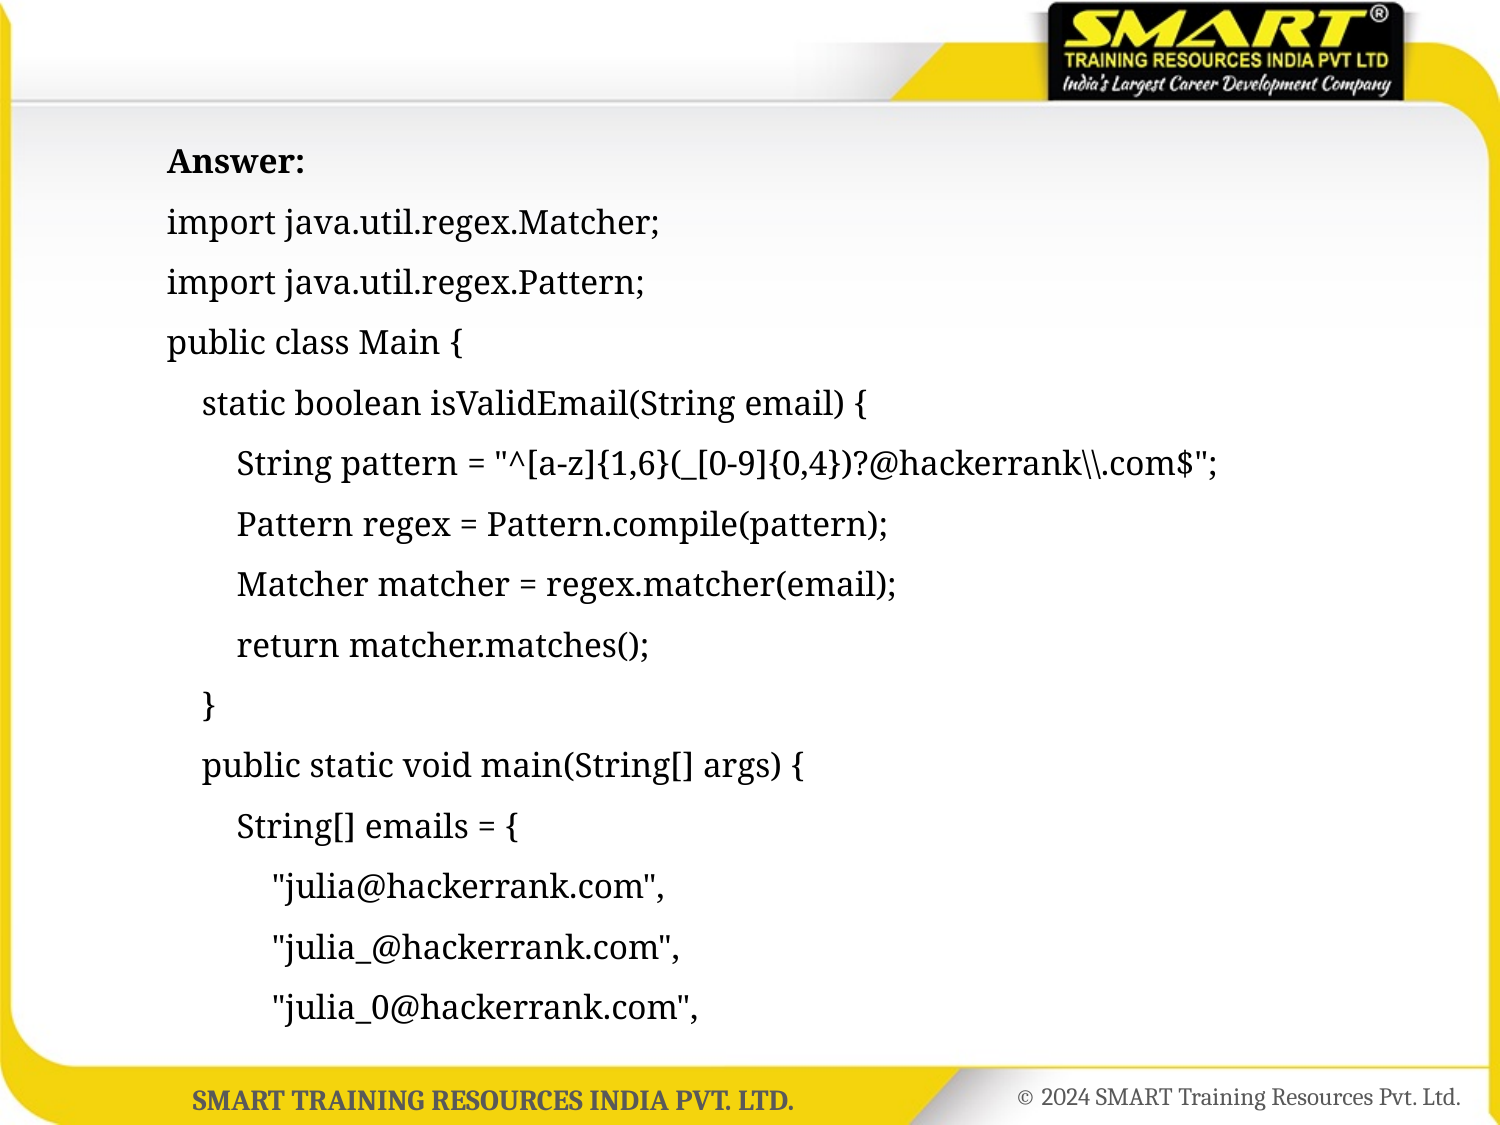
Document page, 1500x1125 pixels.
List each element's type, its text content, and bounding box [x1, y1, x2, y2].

list Answer: import java.util.regex.Matcher; import java.util.regex.Pattern; public class Main { static boolean isValidEmail(String email) { String pattern = "^[a-z]{1,6}(_[0-9]{0,4})?@hackerrank\\.com$"; Pattern regex = Pattern.compile(pattern); Matcher matcher = regex.matcher(email); return matcher.matches(); } public static void main(String[] args) { String[] emails = { "julia@hackerrank.com", "julia_@hackerrank.com", "julia_0@hackerrank.com", [75, 125, 1425, 1050]
picture [0, 0, 1500, 1125]
